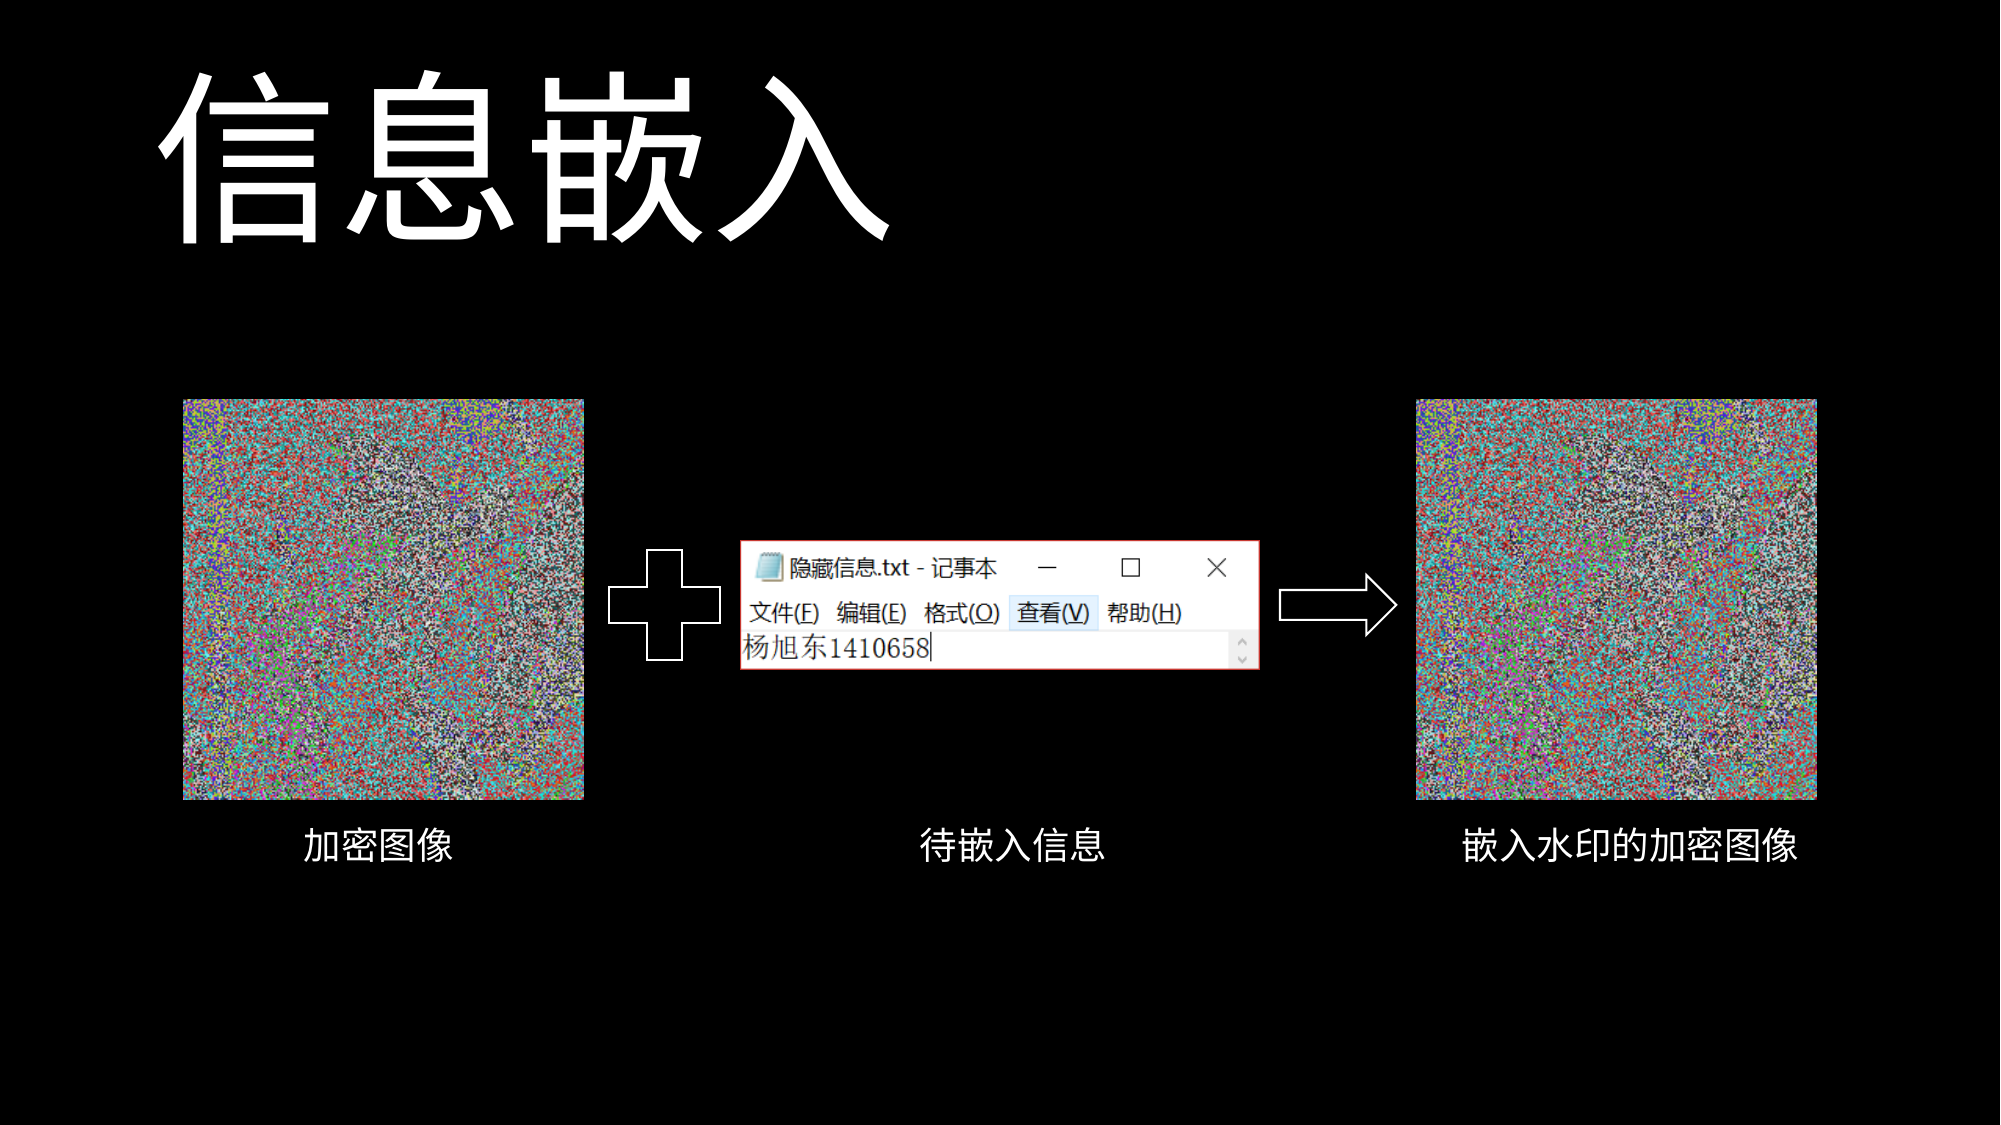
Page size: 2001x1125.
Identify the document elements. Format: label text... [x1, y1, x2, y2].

text_box [1278, 572, 1398, 638]
picture [739, 540, 1260, 670]
text_box 加密图像 [288, 814, 479, 874]
picture [183, 399, 584, 800]
picture [1416, 399, 1817, 800]
text_box [608, 549, 721, 661]
text_box 嵌入水印的加密图像 [1447, 814, 1817, 874]
text_box 待嵌入信息 [904, 814, 1148, 874]
title 信息嵌入 [137, 59, 1863, 278]
